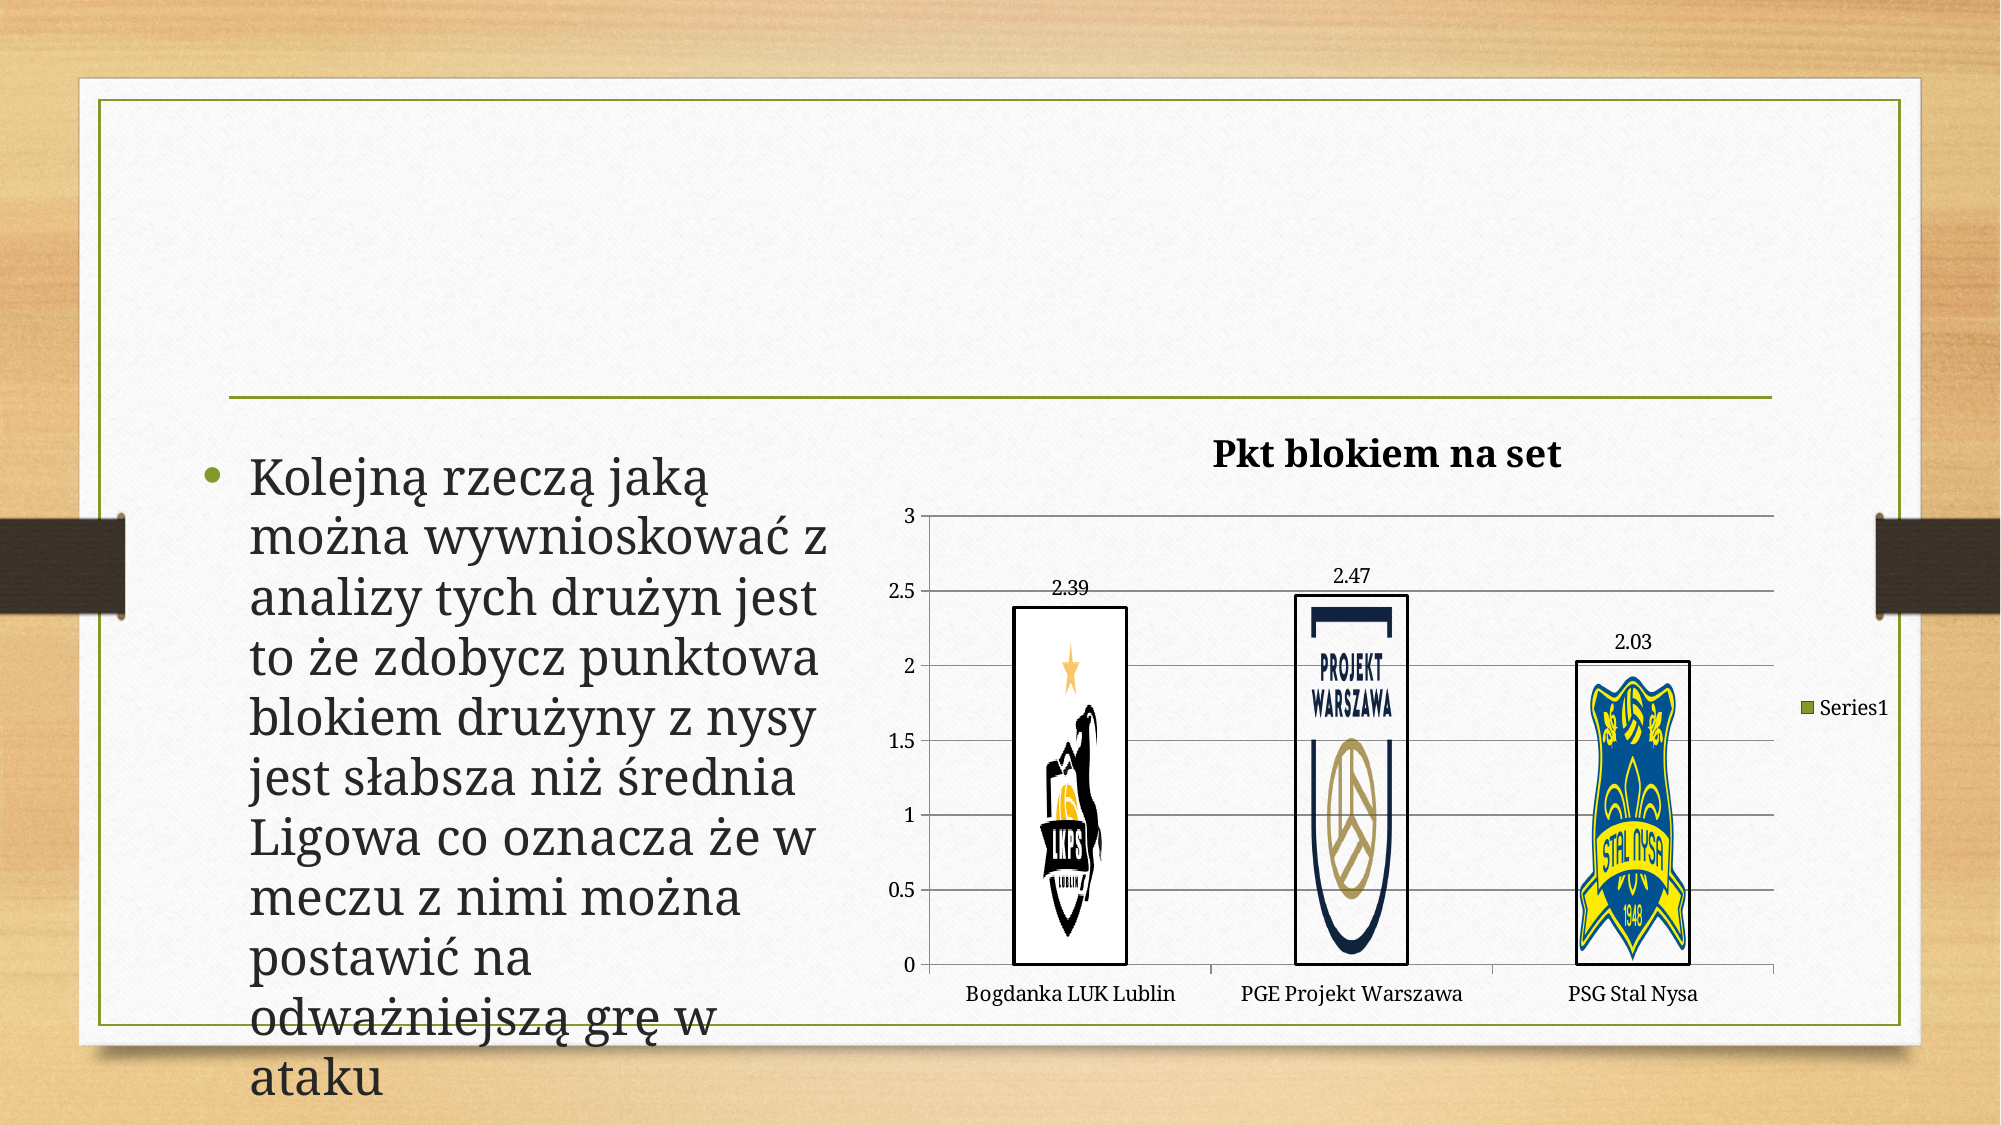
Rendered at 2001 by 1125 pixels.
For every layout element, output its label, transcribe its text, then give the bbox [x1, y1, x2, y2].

list Kolejną rzeczą jaką można wywnioskować z analizy tych drużyn jest to że zdobycz punktowa blokiem drużyny z nysy jest słabsza niż średnia Ligowa co oznacza że w meczu z nimi można postawić na odważniejszą grę w ataku [187, 437, 867, 950]
picture [0, 0, 2001, 1125]
chart [867, 394, 1909, 1021]
